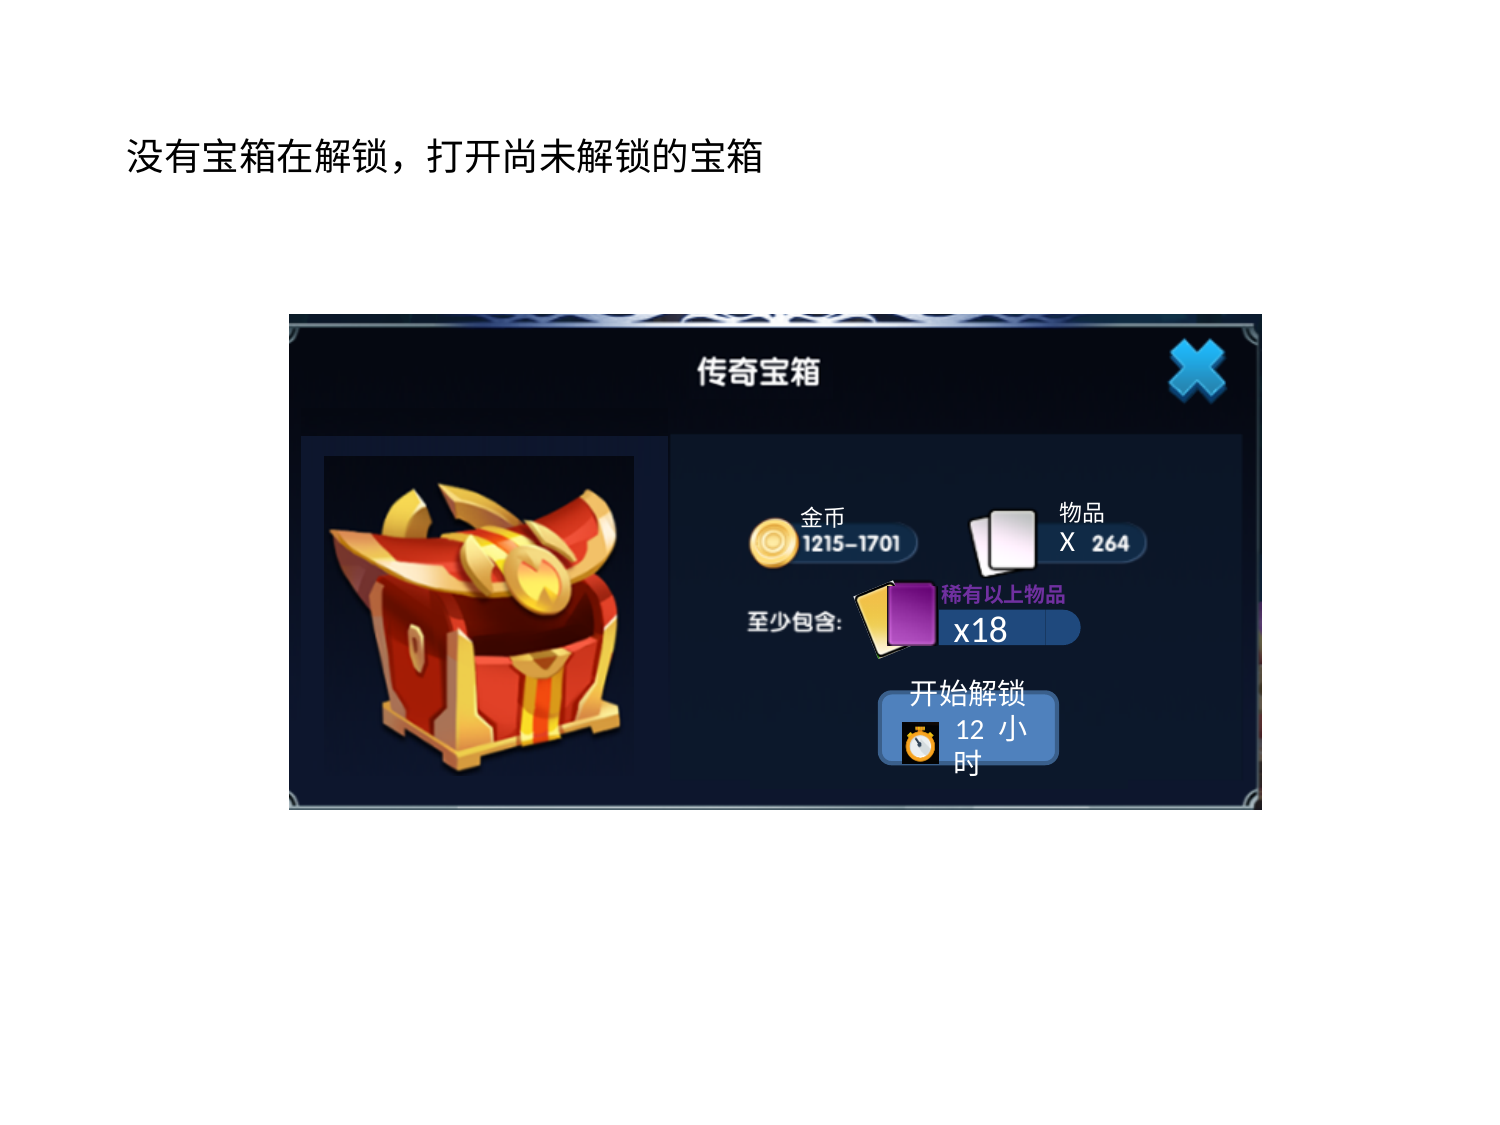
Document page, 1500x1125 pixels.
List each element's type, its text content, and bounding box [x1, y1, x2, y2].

picture [289, 314, 1262, 810]
text_box 没有宝箱在解锁，打开尚未解锁的宝箱 [112, 125, 809, 186]
